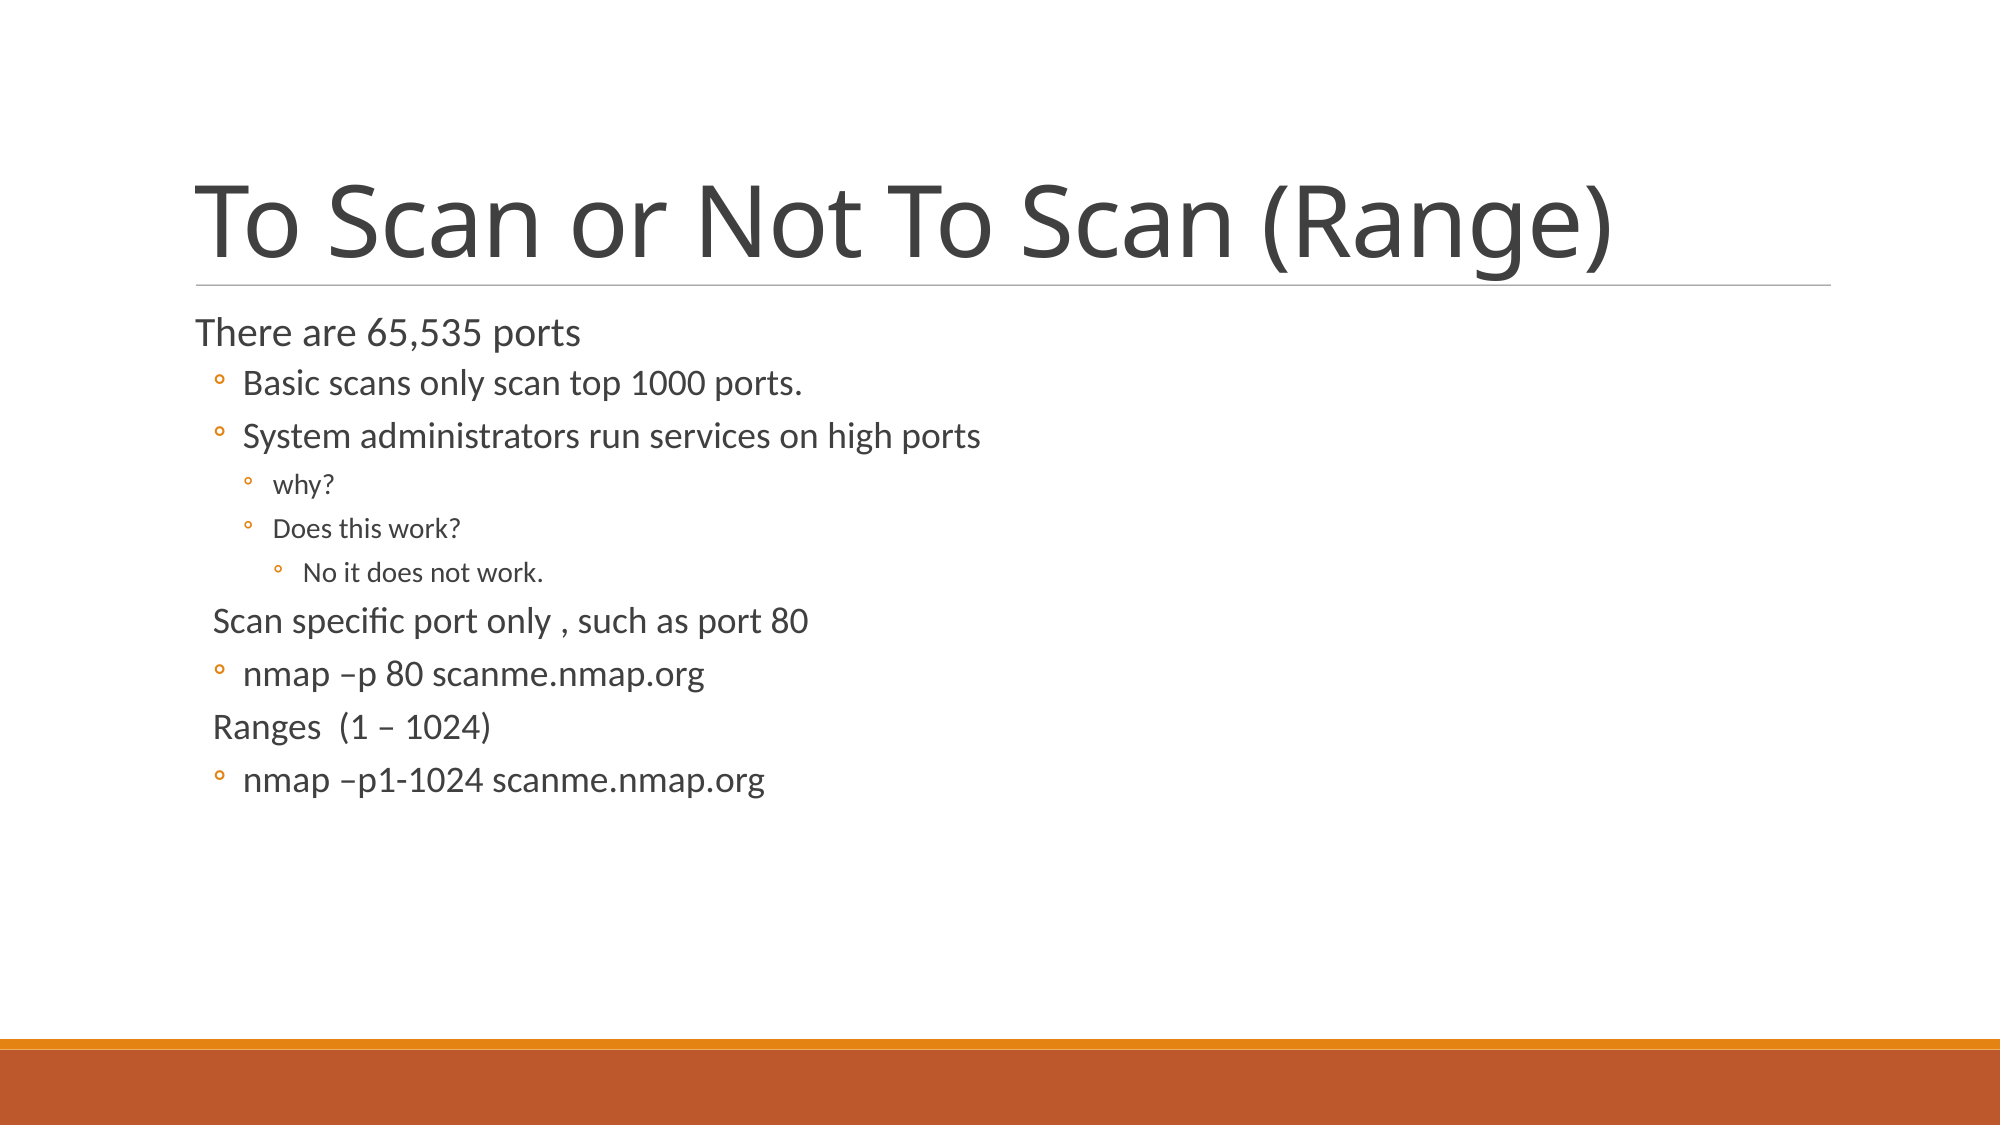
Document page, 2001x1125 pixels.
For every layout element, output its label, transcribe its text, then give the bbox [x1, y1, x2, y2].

text_box There are 65,535 ports Basic scans only scan top 1000 ports. System administrators run services on high ports why? Does this work? No it does not work. Scan specific port only , such as port 80 nmap –p 80 scanme.nmap.org Ranges (1 – 1024) nmap –p1-1024 scanme.nmap.org [180, 302, 1830, 963]
text_box To Scan or Not To Scan (Range) [180, 47, 1830, 285]
